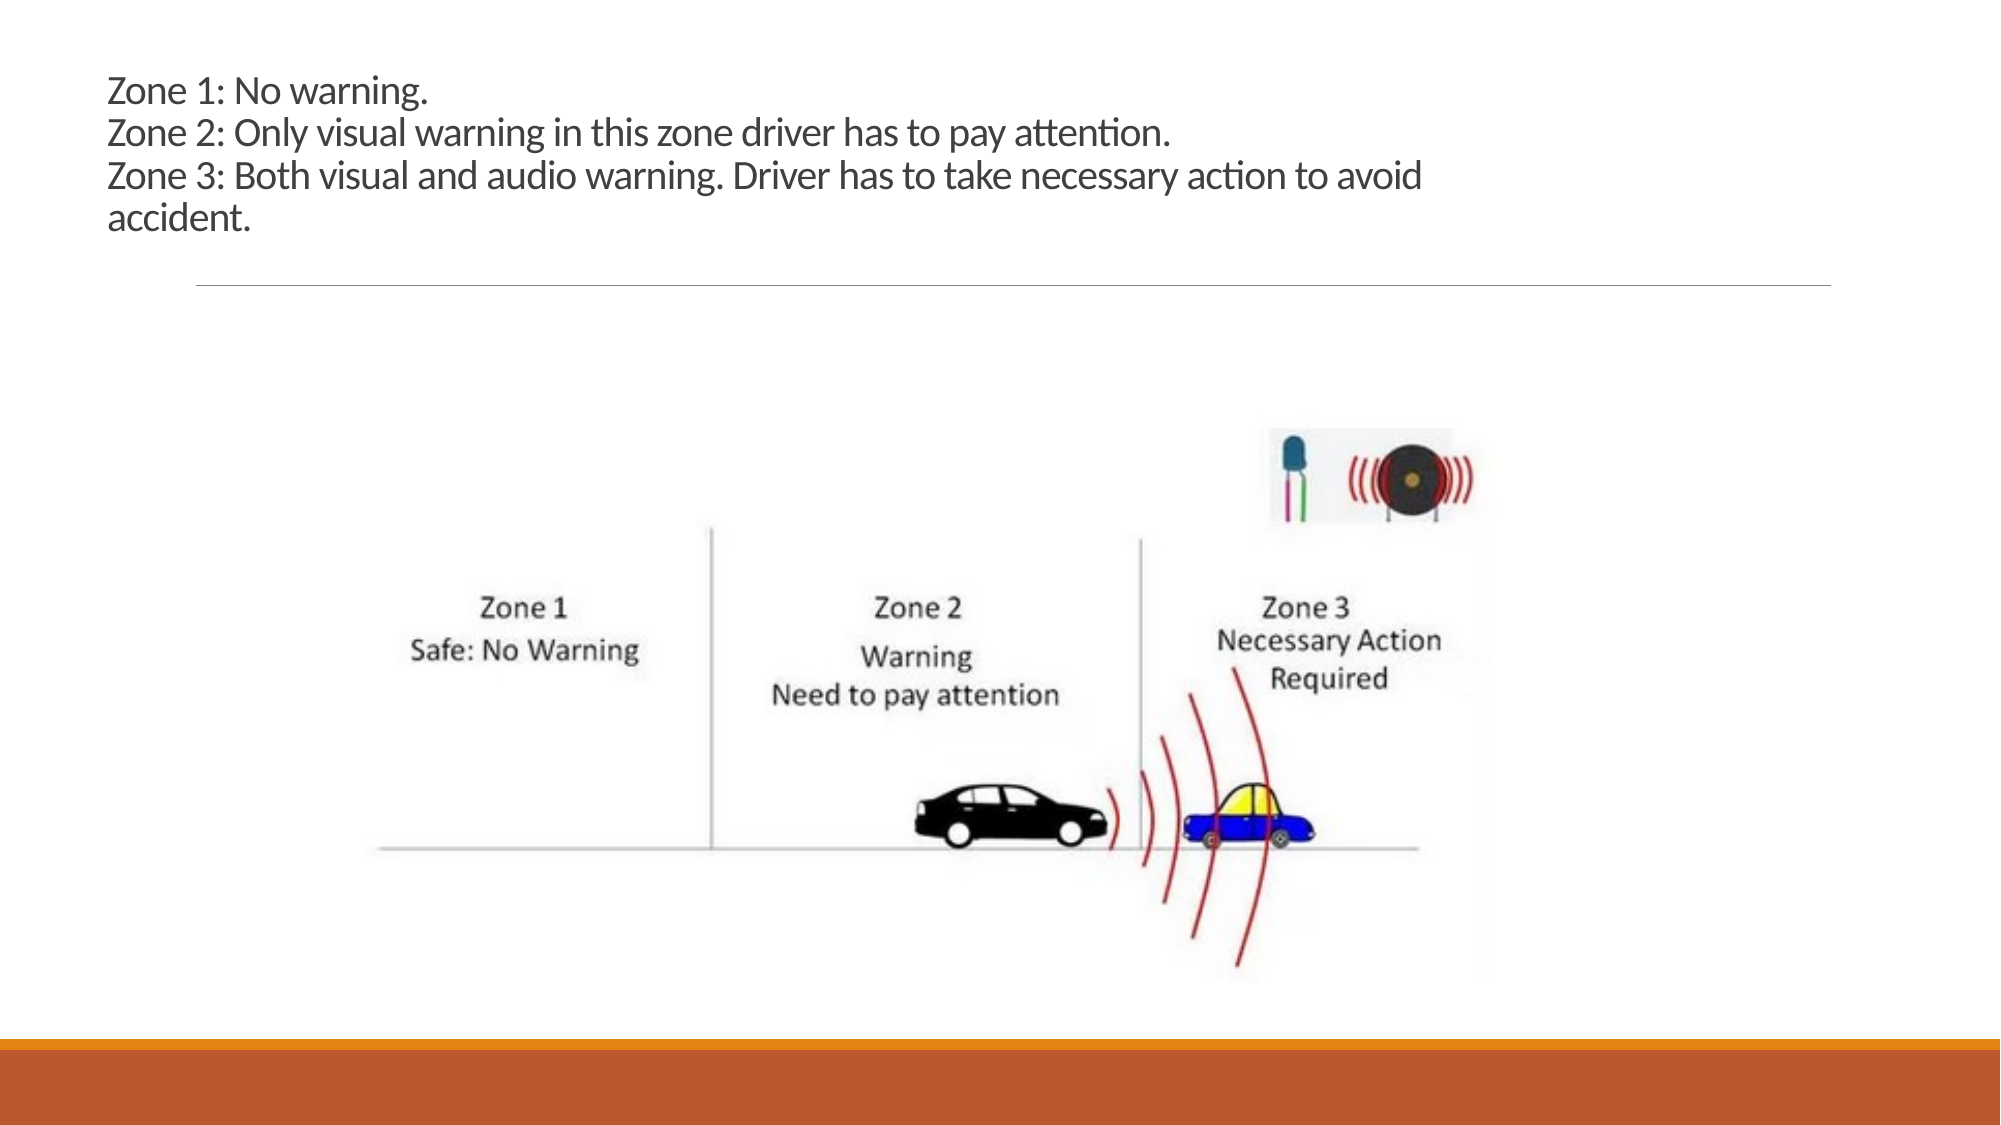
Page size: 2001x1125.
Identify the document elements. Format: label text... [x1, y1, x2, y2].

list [251, 317, 1536, 1017]
title Zone 1: No warning. Zone 2: Only visual warning in this zone driver has to pay attention. Zone 3: Both visual and audio warning. Driver has to take necessary action to avoid accident. [92, 31, 1560, 248]
